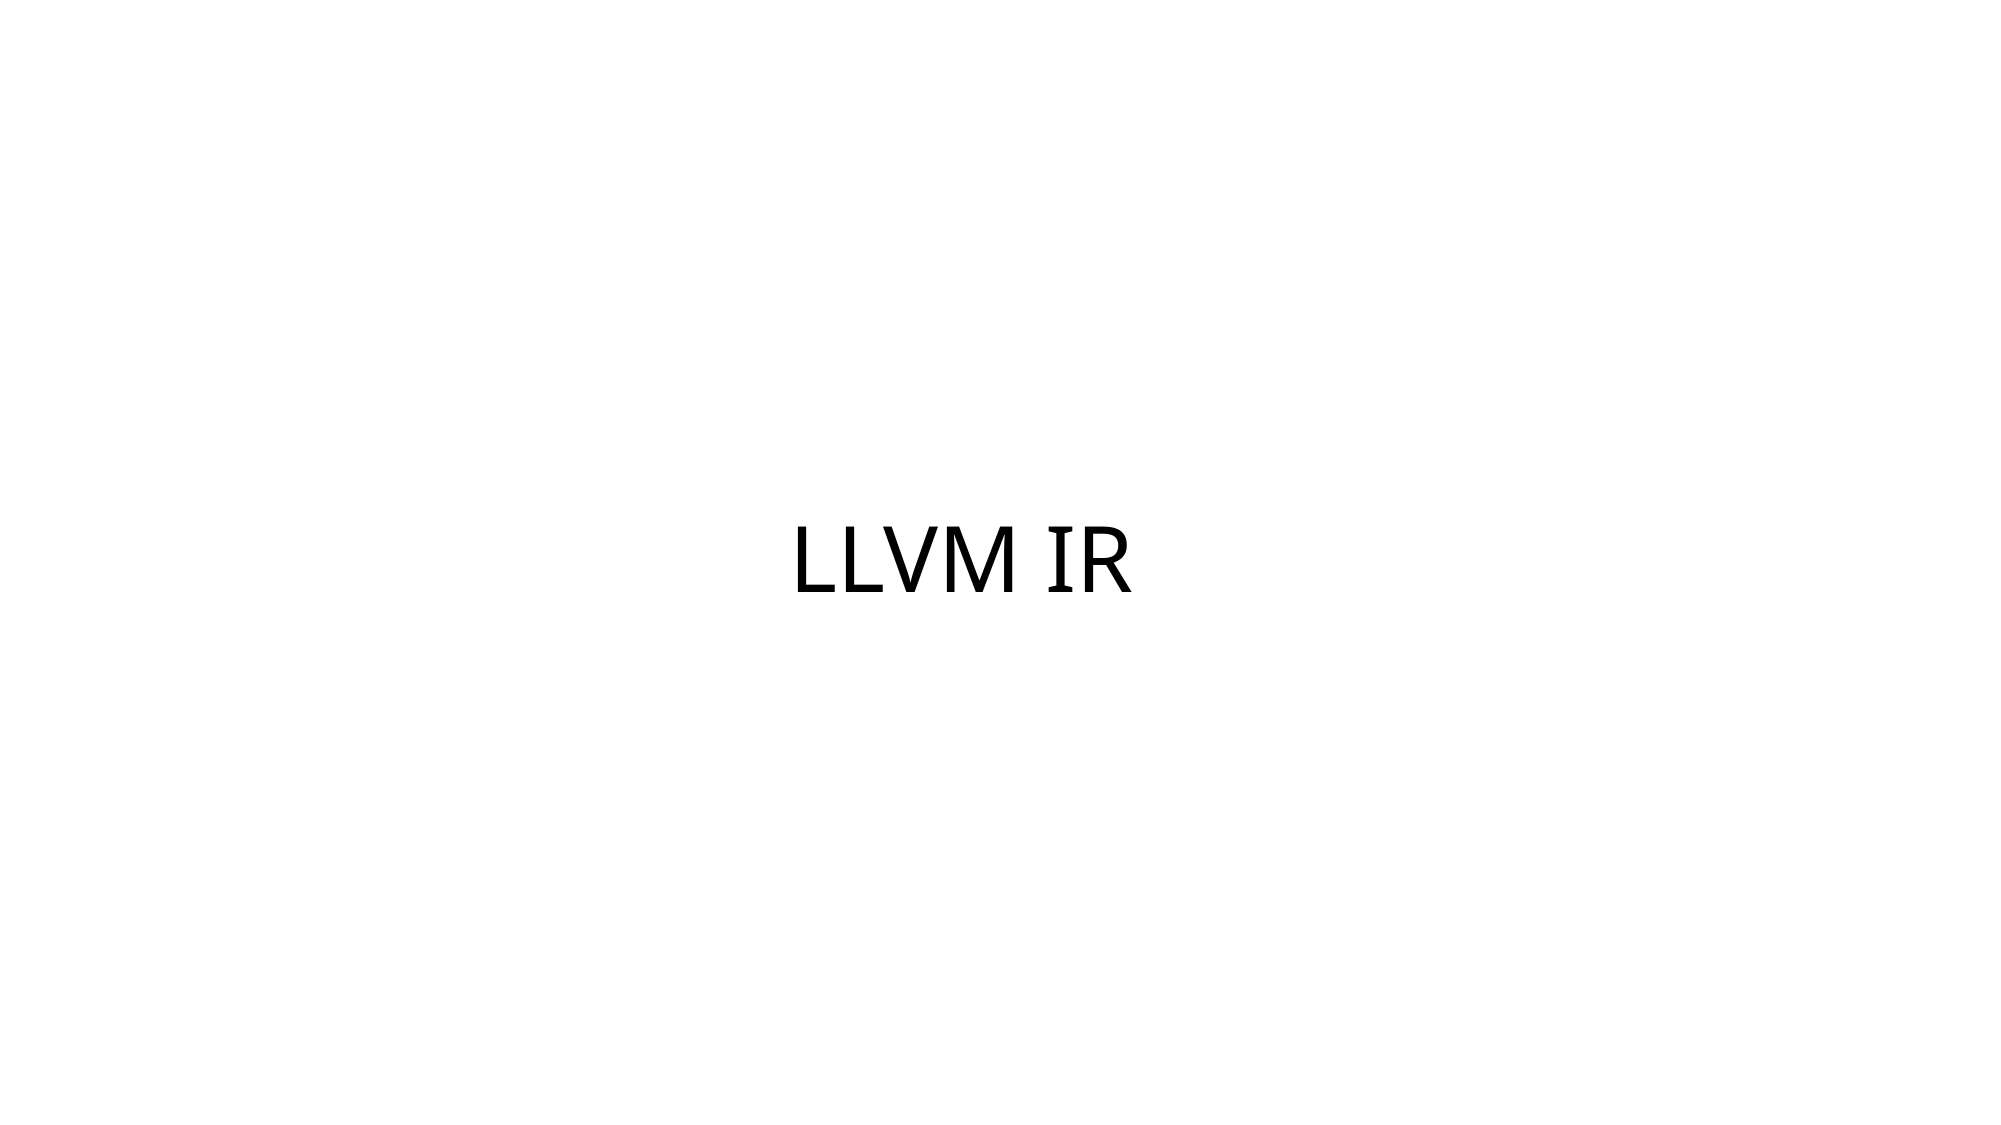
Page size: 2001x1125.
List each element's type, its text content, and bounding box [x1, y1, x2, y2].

title LLVM IR [729, 453, 1194, 672]
